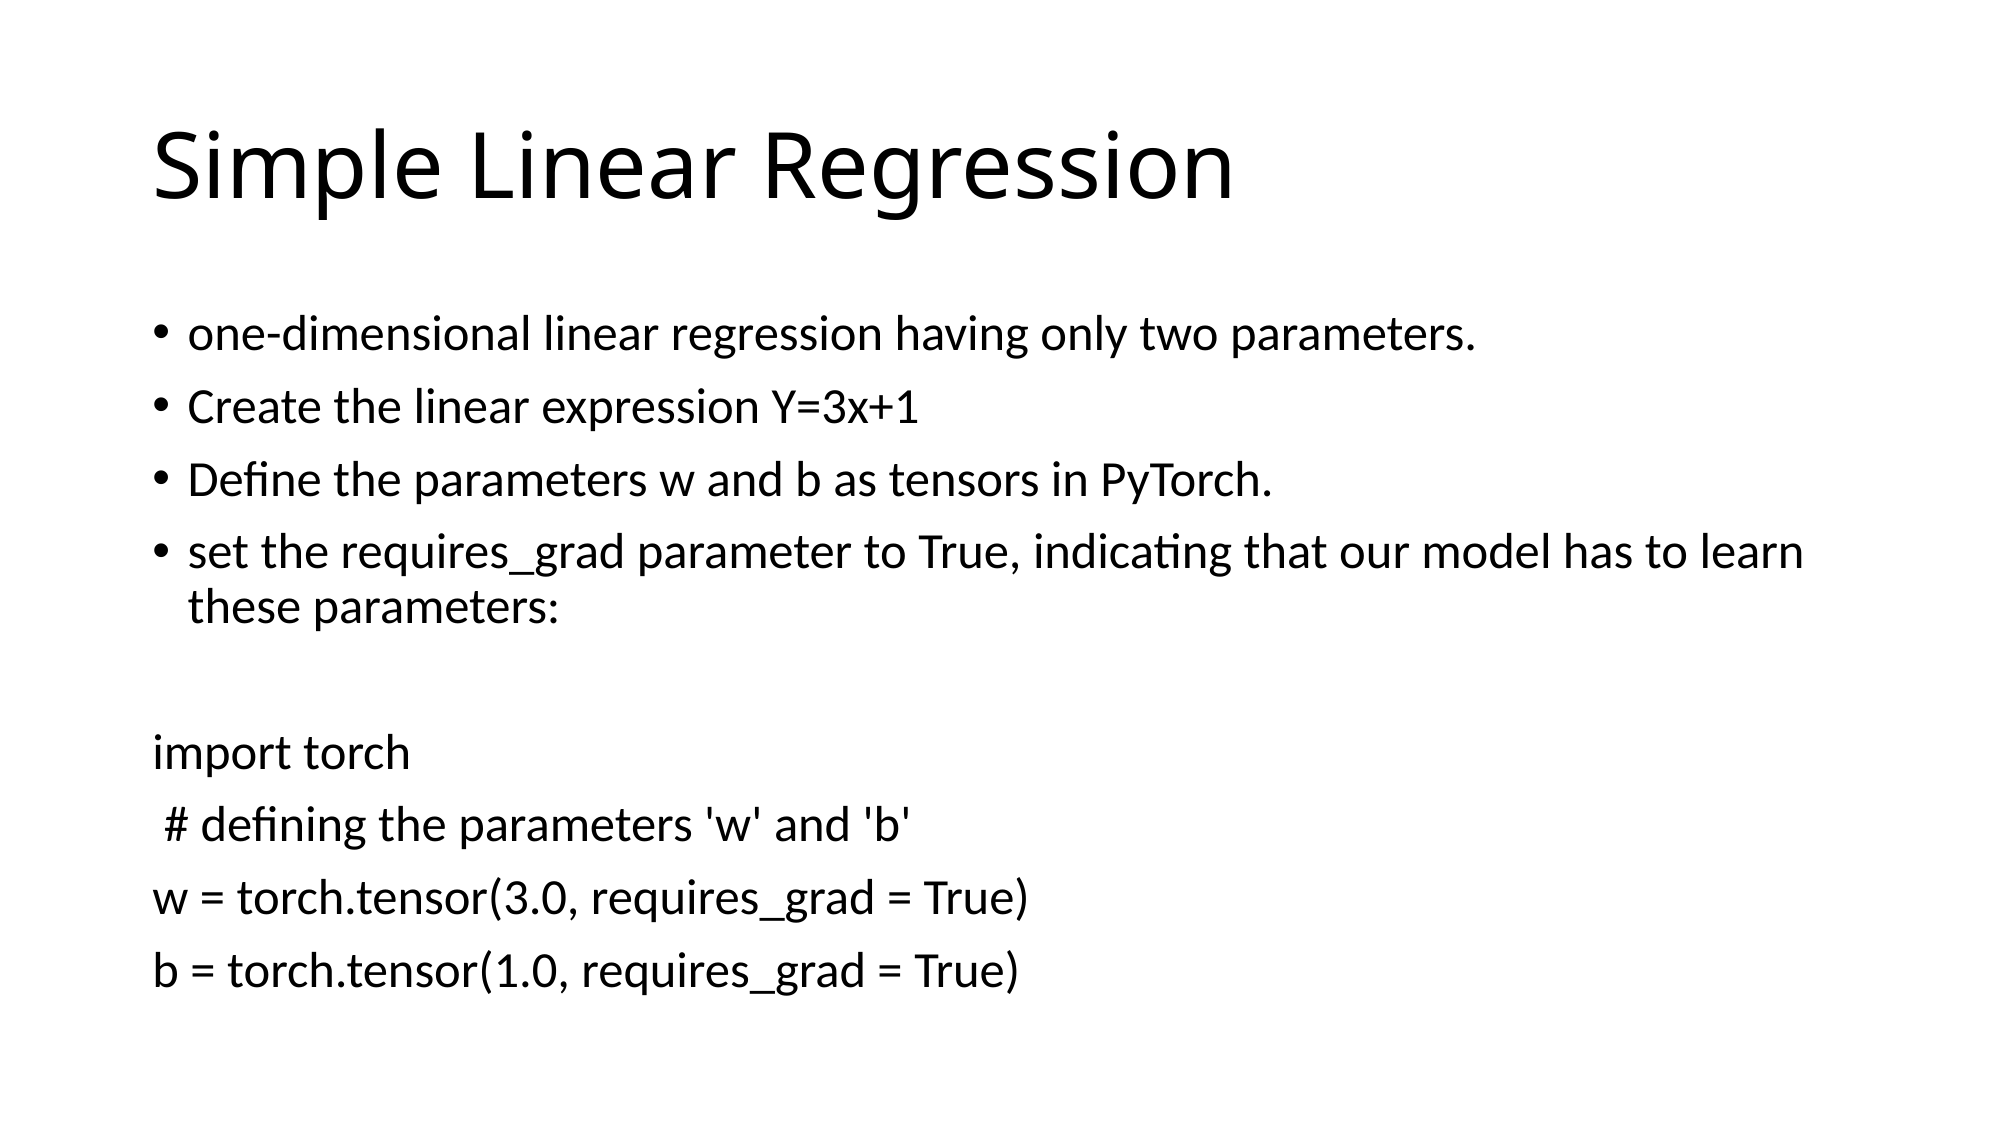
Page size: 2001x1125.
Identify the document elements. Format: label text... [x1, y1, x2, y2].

list one-dimensional linear regression having only two parameters. Create the linear expression Y=3x+1 Define the parameters w and b as tensors in PyTorch. set the requires_grad parameter to True, indicating that our model has to learn these parameters: import torch # defining the parameters 'w' and 'b' w = torch.tensor(3.0, requires_grad = True) b = torch.tensor(1.0, requires_grad = True) [137, 299, 1863, 1014]
title Simple Linear Regression [137, 59, 1863, 278]
